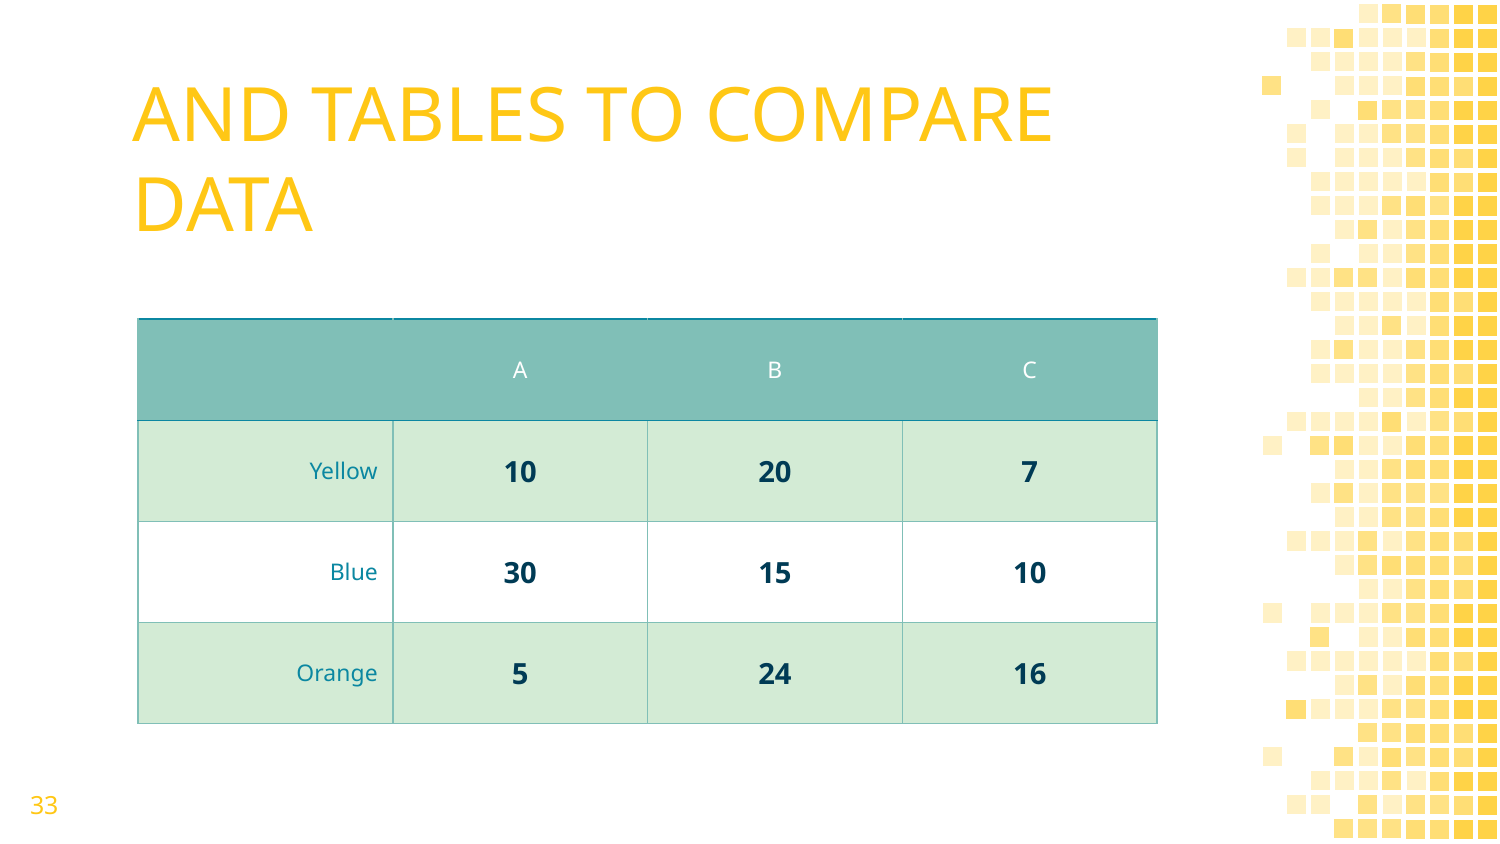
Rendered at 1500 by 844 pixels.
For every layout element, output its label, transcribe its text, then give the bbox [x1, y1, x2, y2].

table_header [139, 320, 392, 420]
title AND TABLES TO COMPARE DATA [117, 121, 1227, 262]
table_cell 10 [394, 421, 647, 521]
slide_number 33 [15, 774, 105, 839]
table_cell 5 [394, 623, 647, 723]
table_header C [903, 320, 1156, 420]
table_cell 30 [394, 522, 647, 622]
table_cell Orange [139, 623, 392, 723]
table_cell 24 [648, 623, 902, 723]
table_cell Yellow [139, 421, 392, 521]
table_cell 15 [648, 522, 902, 622]
table_cell 16 [903, 623, 1156, 723]
table_cell Blue [139, 522, 392, 622]
table_header A [394, 320, 647, 420]
table_cell 20 [648, 421, 902, 521]
table_header B [648, 320, 902, 420]
table_cell 7 [903, 421, 1156, 521]
table_cell 10 [903, 522, 1156, 622]
